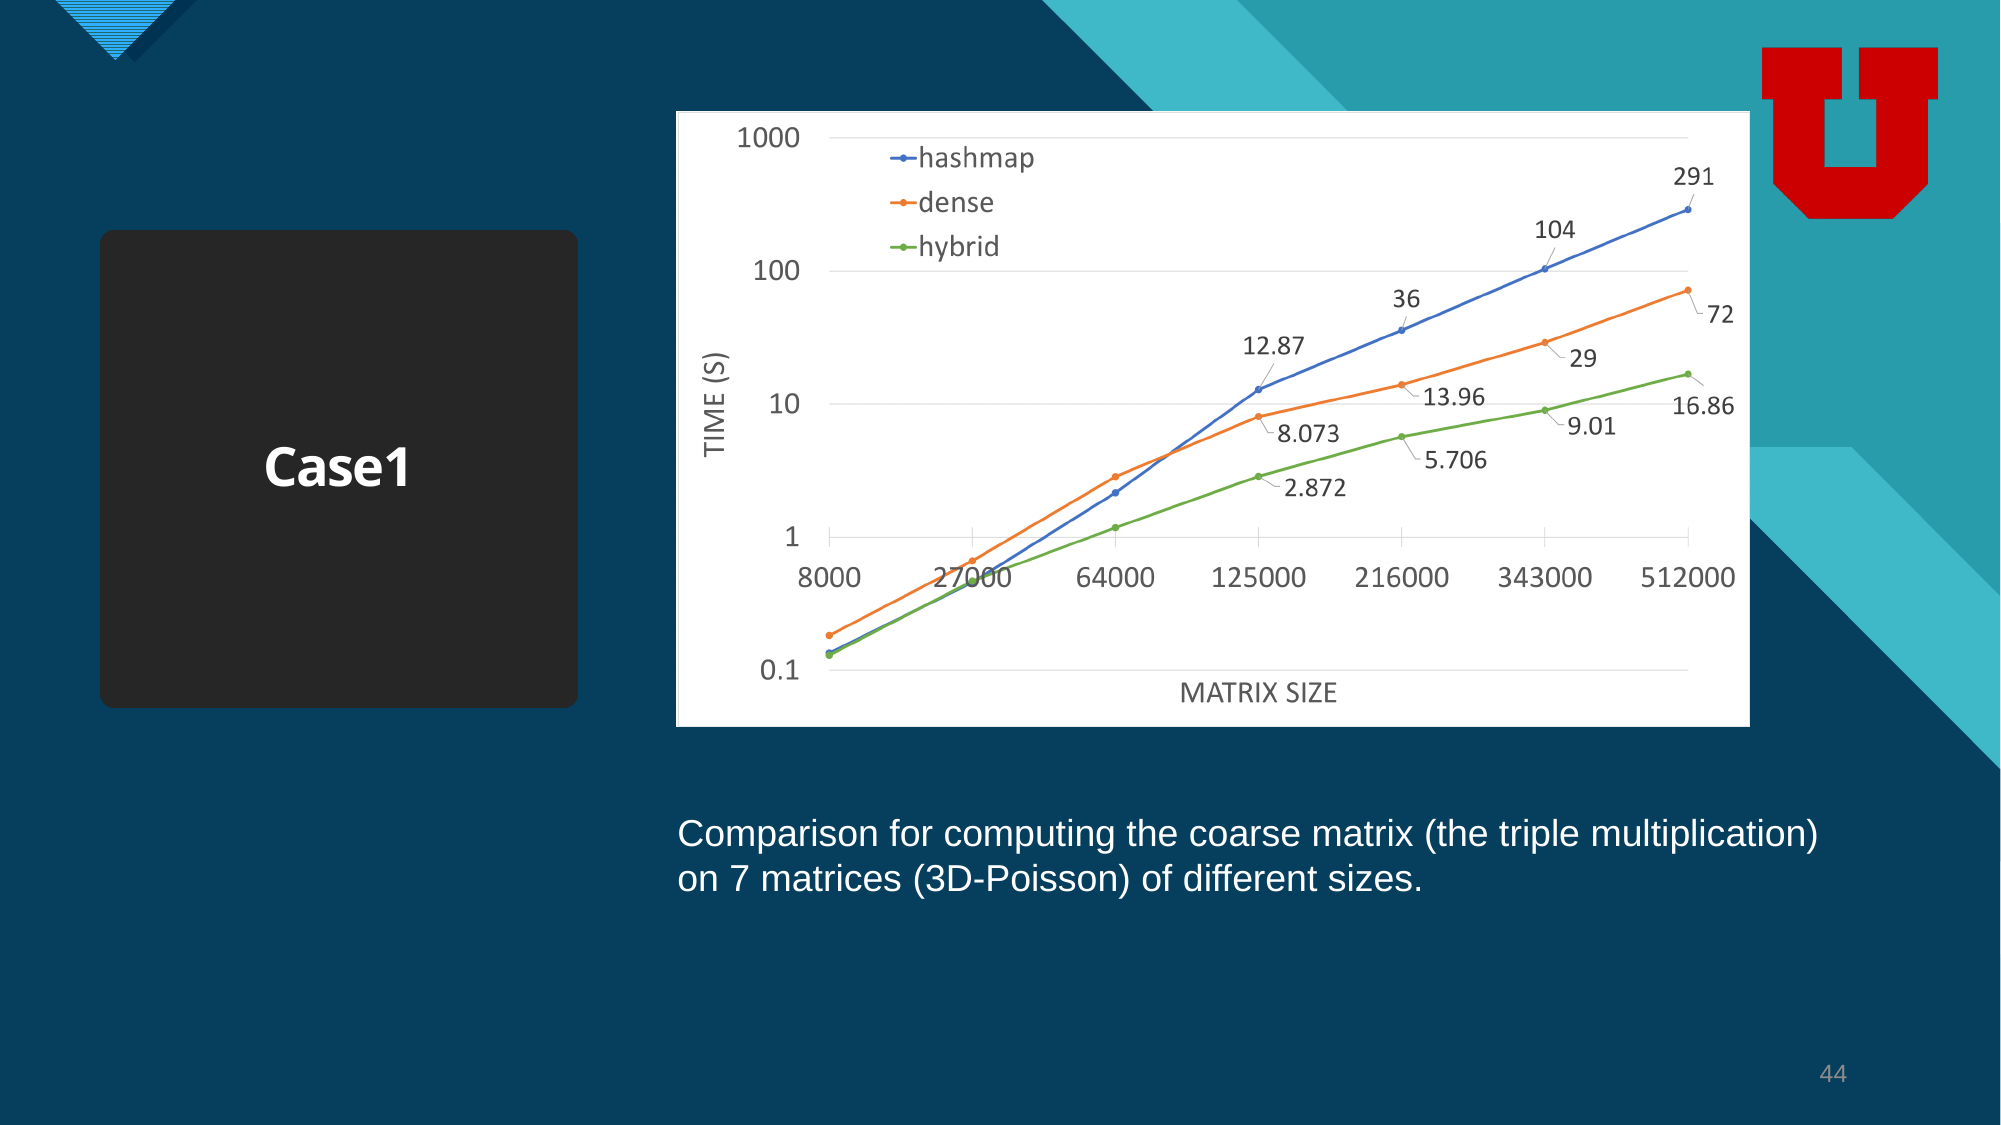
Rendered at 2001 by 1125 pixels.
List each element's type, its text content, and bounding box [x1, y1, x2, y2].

picture [1762, 45, 1938, 221]
picture [101, 231, 577, 707]
slide_number 44 [1621, 1042, 1863, 1103]
picture [677, 110, 1751, 726]
title Case1 [113, 243, 564, 694]
list Comparison for computing the coarse matrix (the triple multiplication) on 7 matrices (3D-Poisson) of different sizes. [662, 801, 1842, 1014]
